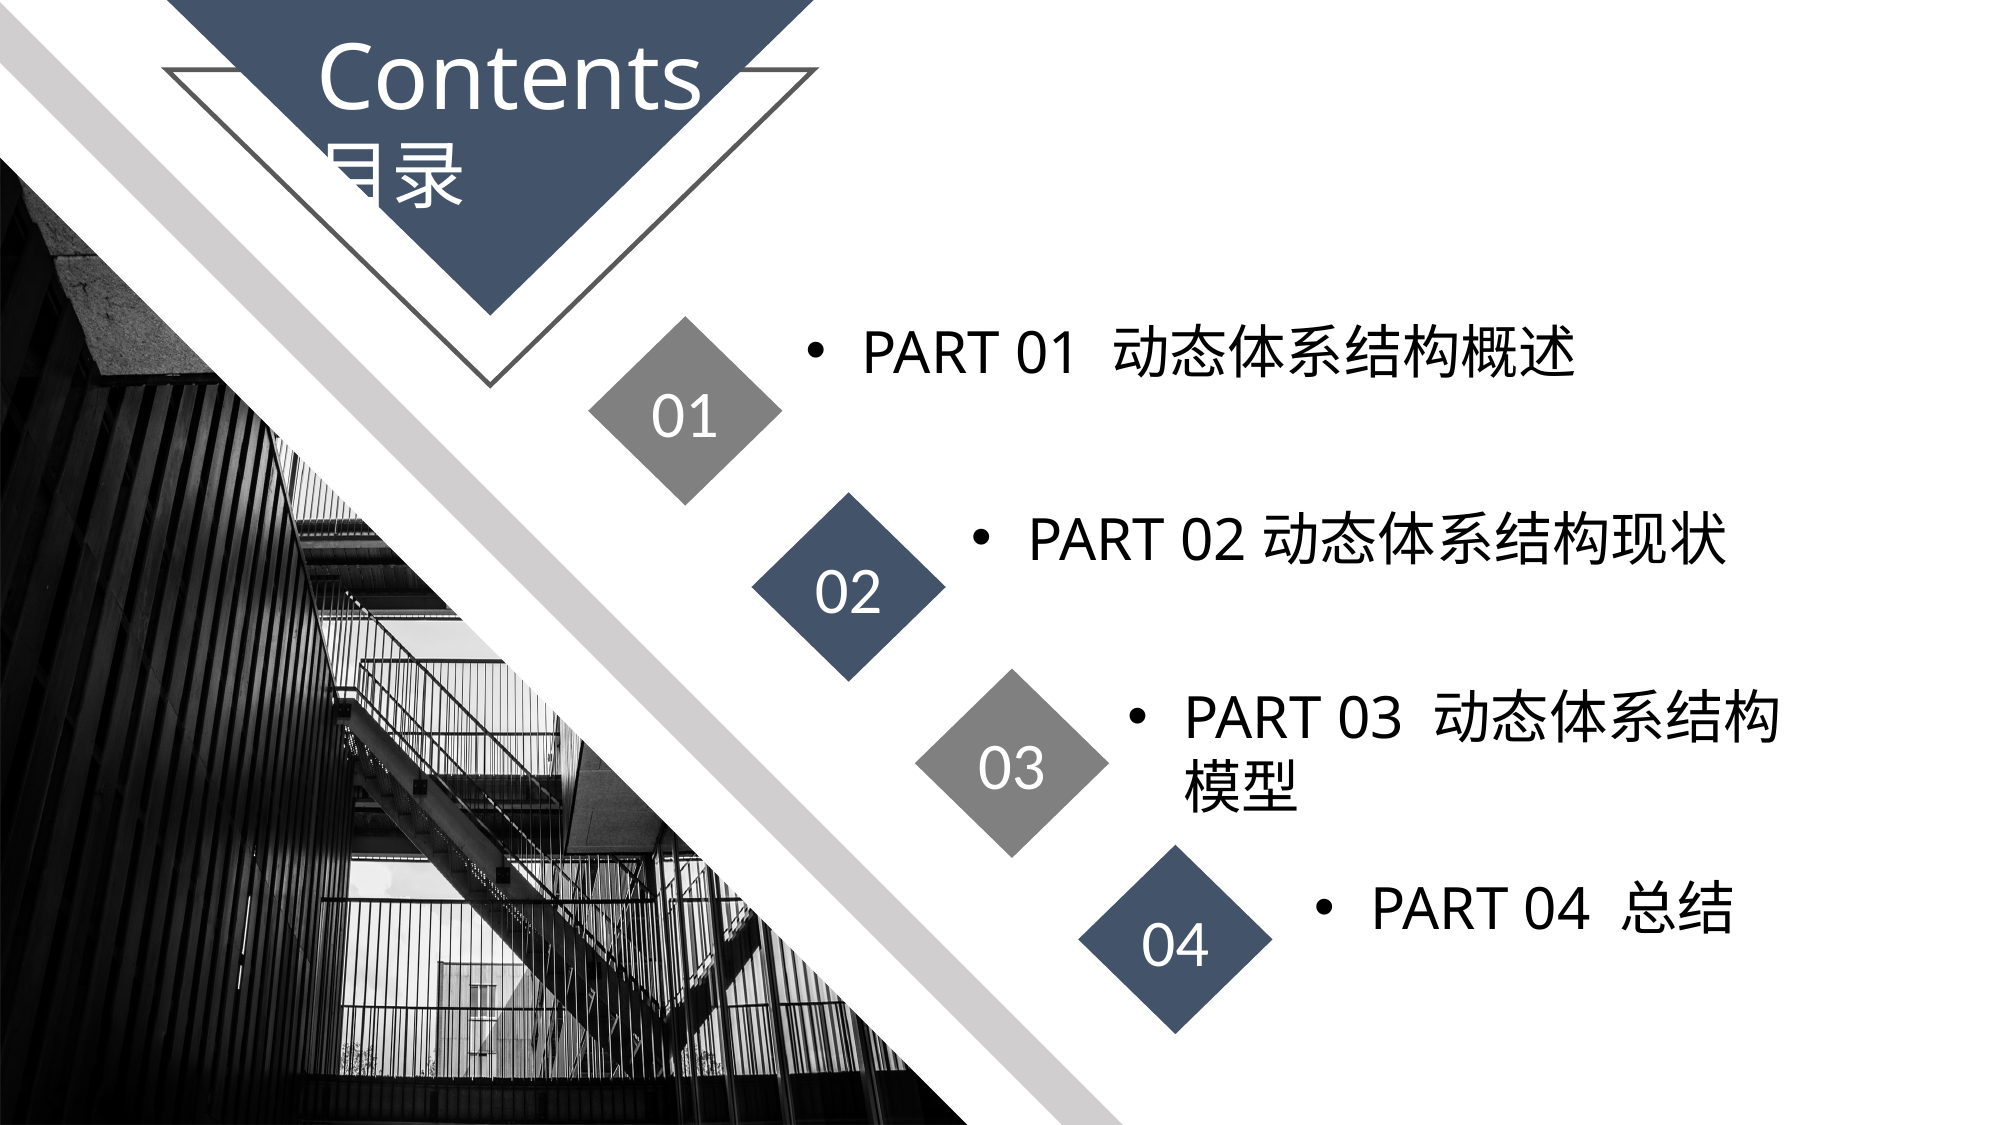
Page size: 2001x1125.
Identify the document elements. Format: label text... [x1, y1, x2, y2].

text_box PART 01 动态体系结构概述 [790, 307, 1623, 393]
text_box PART 04 总结 [1299, 863, 2000, 949]
text_box Contents 目录 [301, 10, 744, 226]
text_box [165, 0, 816, 133]
text_box 01 [588, 316, 783, 506]
text_box PART 02动态体系结构现状 [956, 494, 1788, 580]
text_box 03 [914, 668, 1110, 858]
text_box [0, 156, 969, 1125]
text_box [0, 0, 1125, 1125]
text_box [325, 226, 656, 387]
text_box 04 [1078, 844, 1273, 1035]
text_box 02 [751, 492, 946, 682]
text_box [164, 68, 301, 203]
text_box [396, 226, 584, 318]
text_box PART 03 动态体系结构模型 [1112, 672, 1845, 828]
text_box [744, 68, 817, 140]
